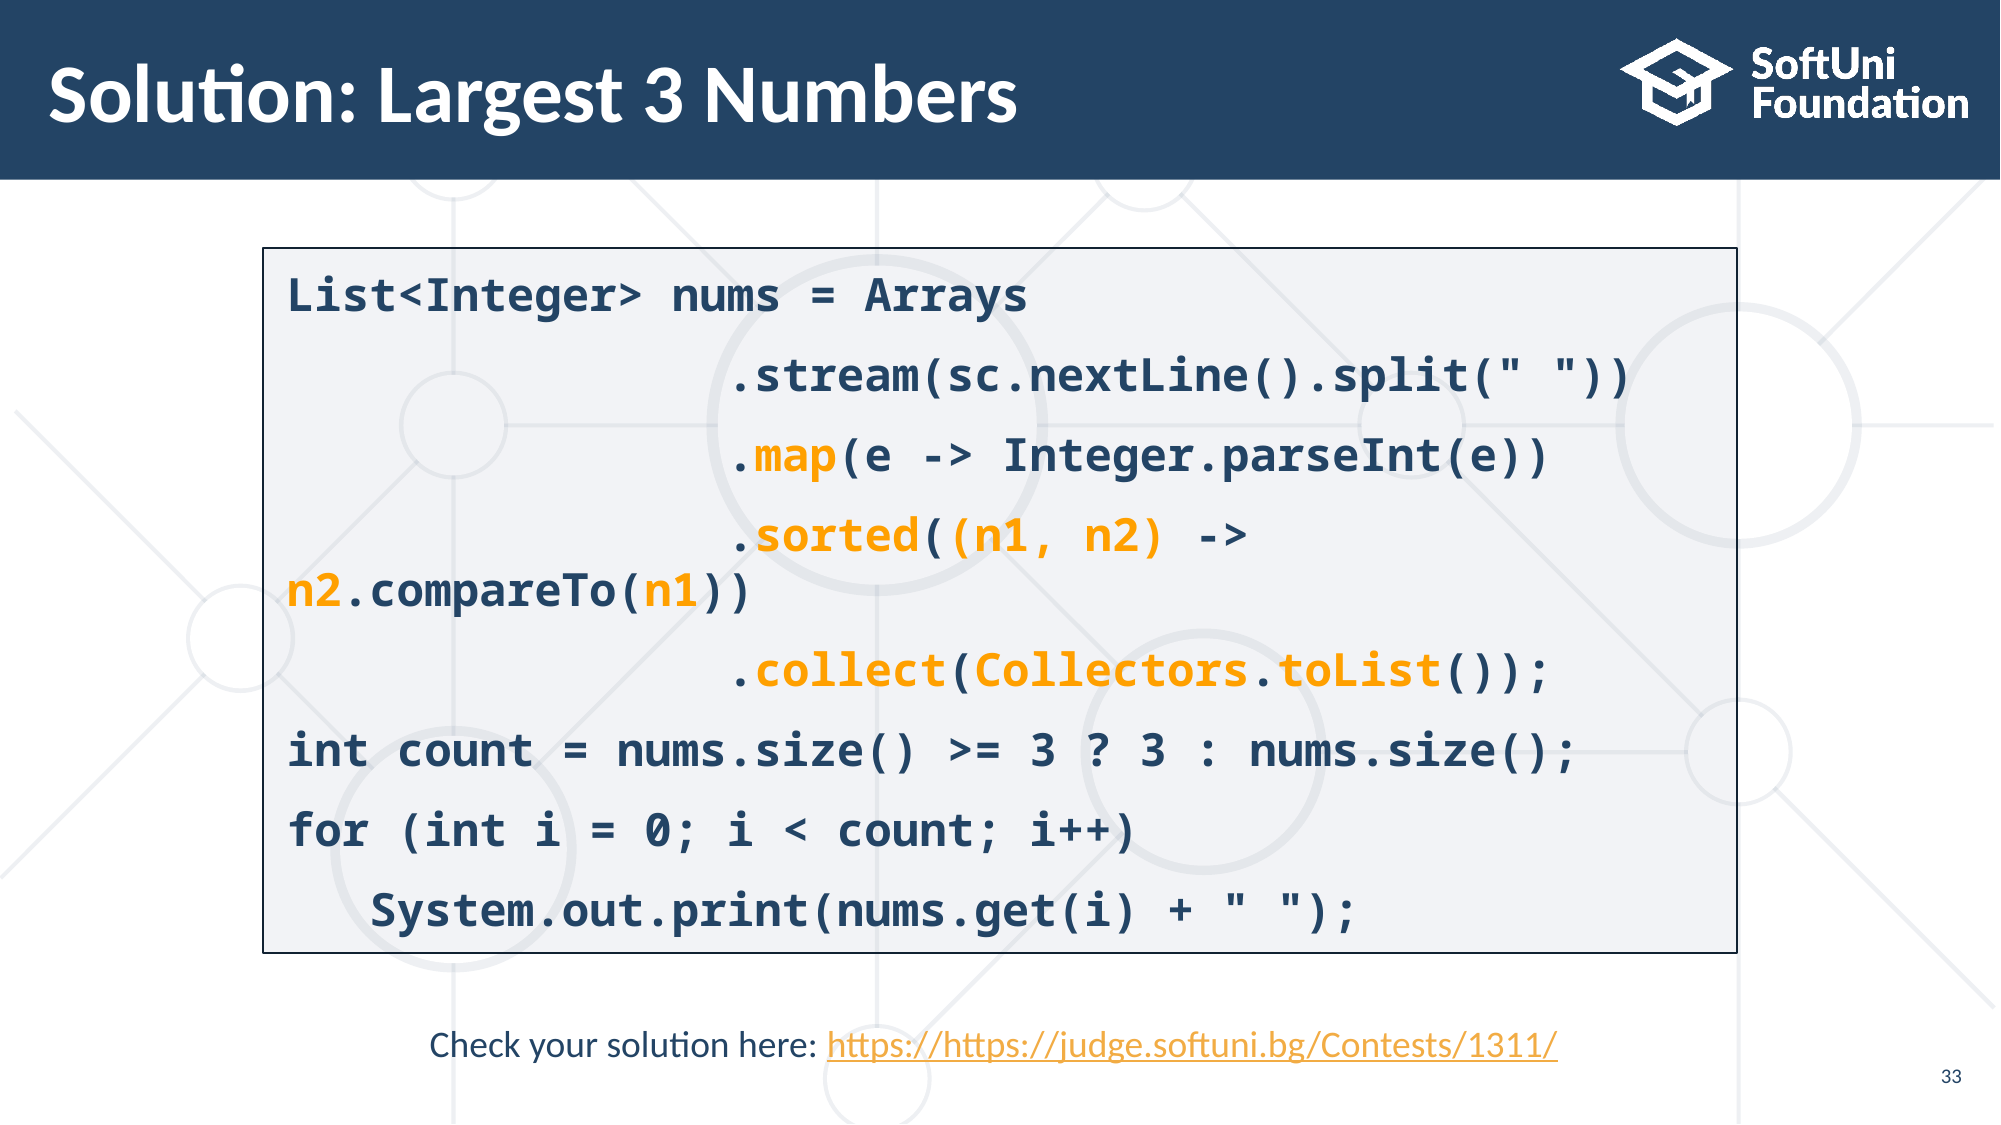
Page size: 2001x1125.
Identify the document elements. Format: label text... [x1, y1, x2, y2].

title Solution: Largest 3 Numbers [31, 16, 1591, 162]
picture [1619, 38, 1968, 126]
text_box Check your solution here: https://https://judge.softuni.bg/Contests/1311/ [124, 1012, 1863, 1073]
text_box List<Integer> nums = Arrays .stream(sc.nextLine().split(" ")) .map(e -> Integer.parseInt(e)) .sorted((n1, n2) -> n2.compareTo(n1)) .collect(Collectors.toList()); int count = nums.size() >= 3 ? 3 : nums.size(); for (int i = 0; i < count; i++) System.out.print(nums.get(i) + " "); [263, 247, 1737, 954]
slide_number 33 [1897, 1049, 1968, 1101]
